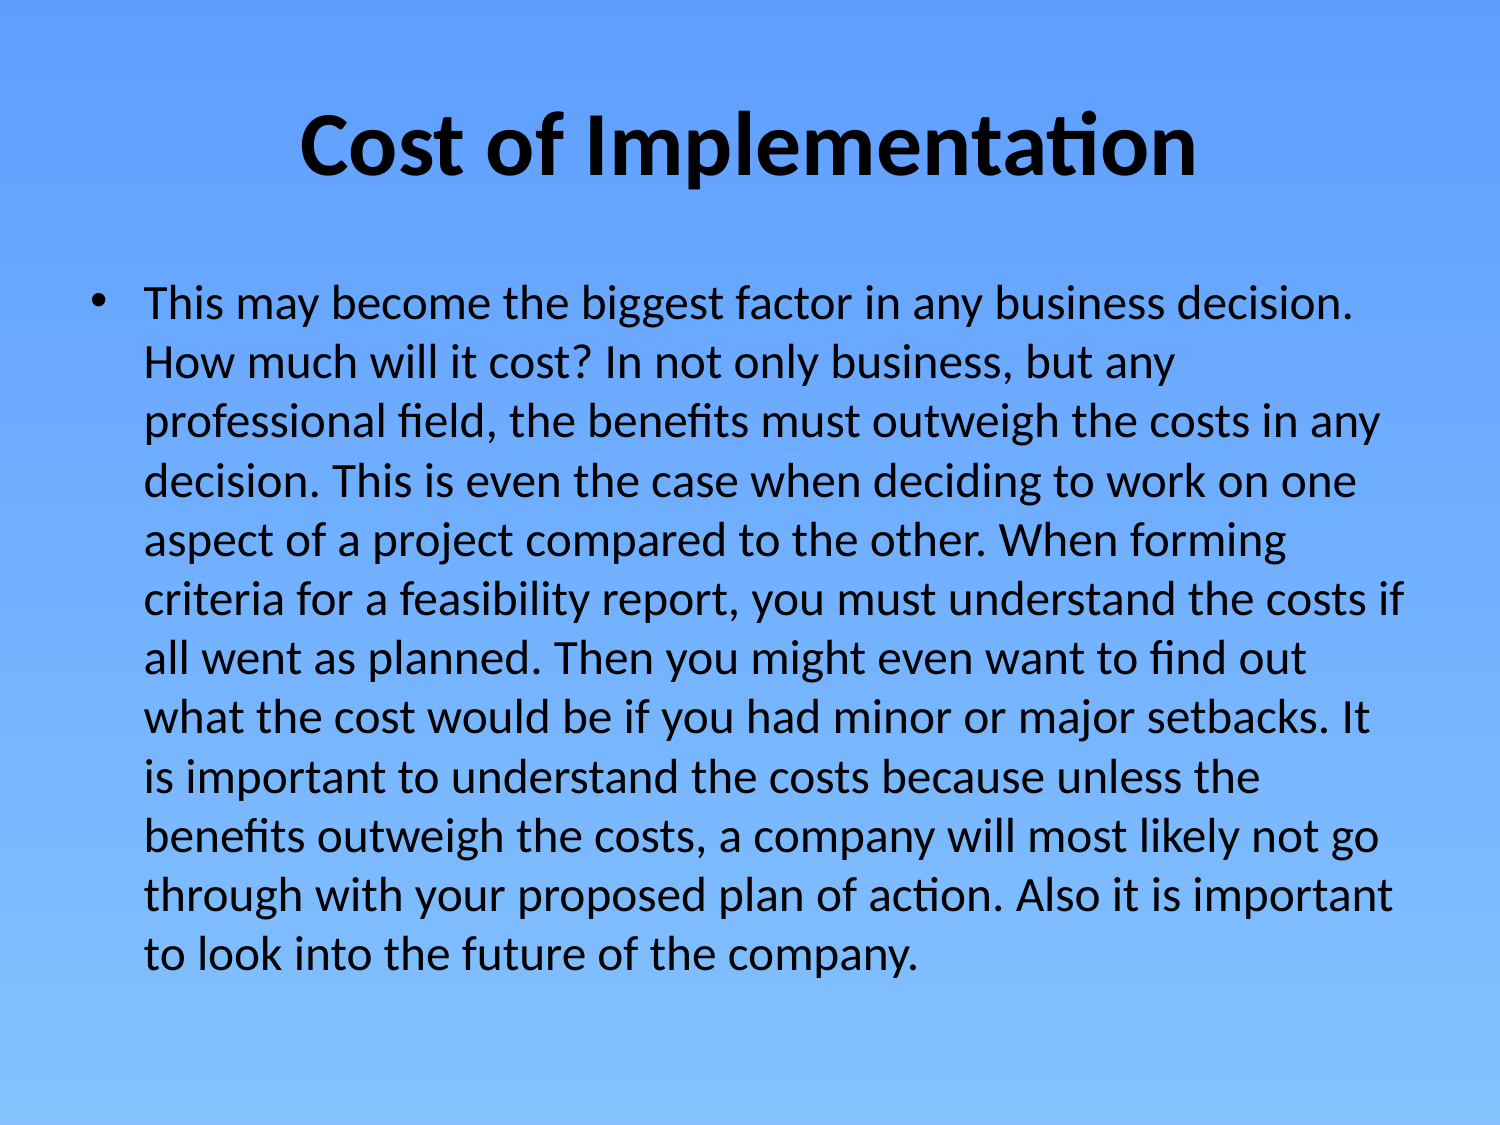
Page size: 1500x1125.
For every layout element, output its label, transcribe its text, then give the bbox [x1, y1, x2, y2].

list This may become the biggest factor in any business decision. How much will it cost? In not only business, but any professional field, the benefits must outweigh the costs in any decision. This is even the case when deciding to work on one aspect of a project compared to the other. When forming criteria for a feasibility report, you must understand the costs if all went as planned. Then you might even want to find out what the cost would be if you had minor or major setbacks. It is important to understand the costs because unless the benefits outweigh the costs, a company will most likely not go through with your proposed plan of action. Also it is important to look into the future of the company. [75, 262, 1425, 1005]
title Cost of Implementation [75, 45, 1425, 233]
